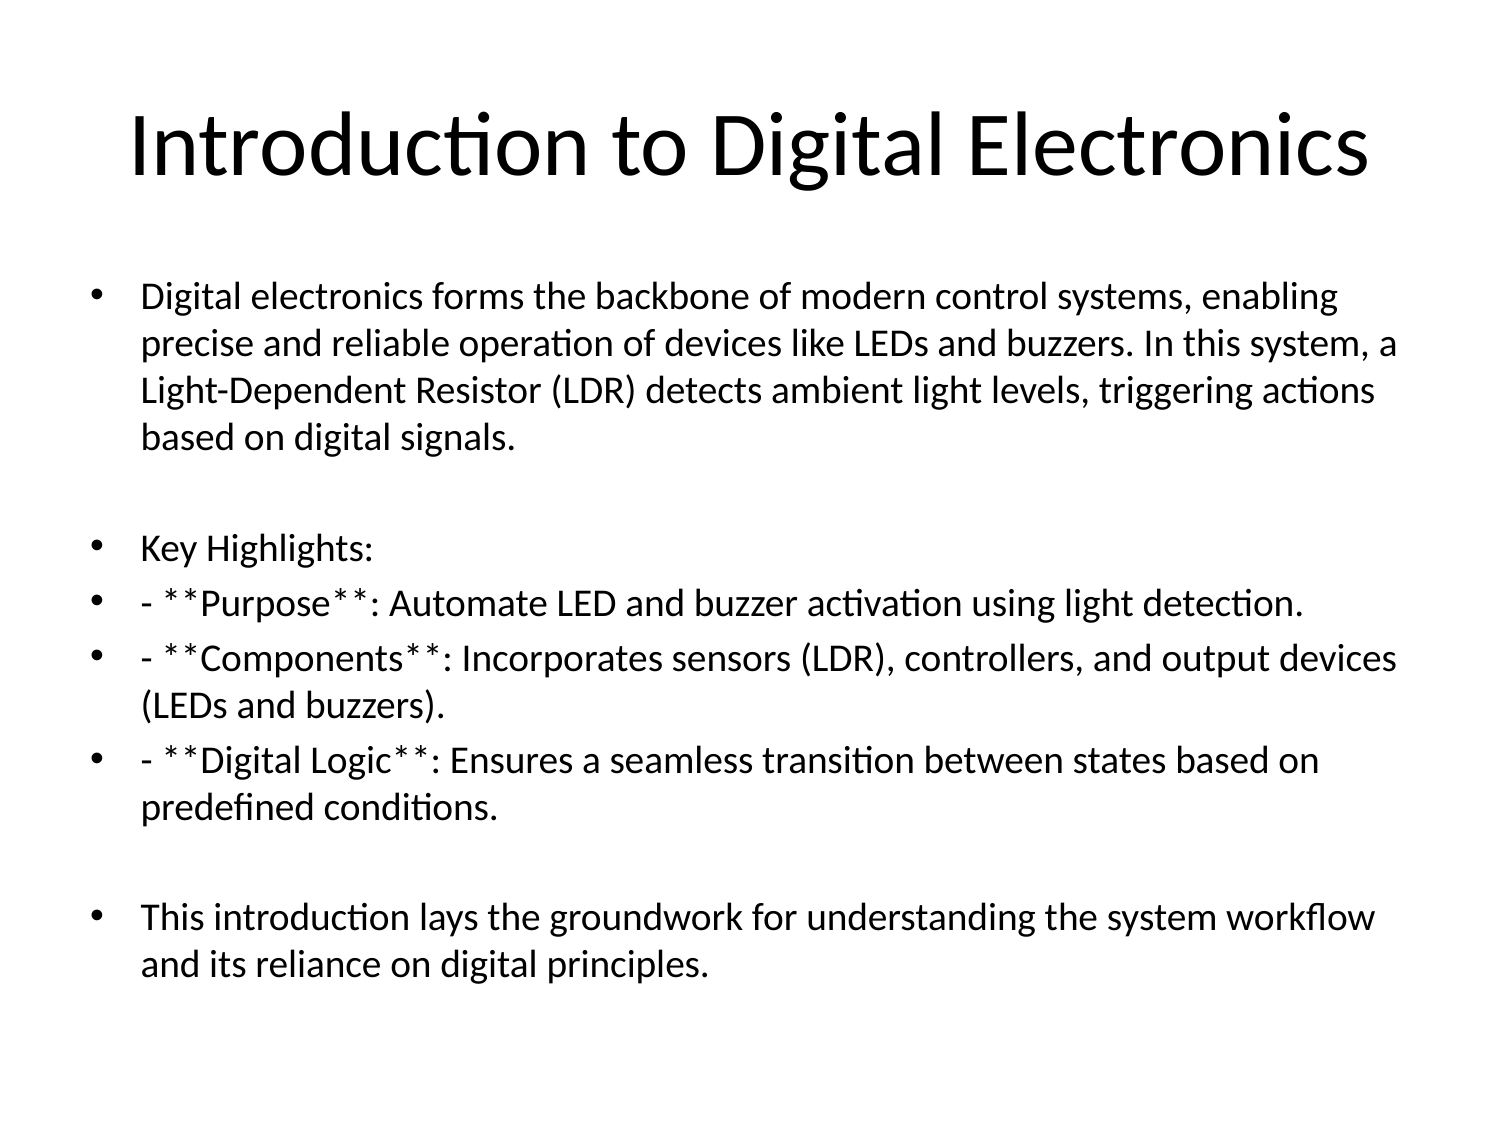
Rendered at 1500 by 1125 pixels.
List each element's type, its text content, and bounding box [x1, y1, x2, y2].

list Digital electronics forms the backbone of modern control systems, enabling precise and reliable operation of devices like LEDs and buzzers. In this system, a Light-Dependent Resistor (LDR) detects ambient light levels, triggering actions based on digital signals. Key Highlights: - **Purpose**: Automate LED and buzzer activation using light detection. - **Components**: Incorporates sensors (LDR), controllers, and output devices (LEDs and buzzers). - **Digital Logic**: Ensures a seamless transition between states based on predefined conditions. This introduction lays the groundwork for understanding the system workflow and its reliance on digital principles. [75, 262, 1425, 1005]
title Introduction to Digital Electronics [75, 45, 1425, 233]
